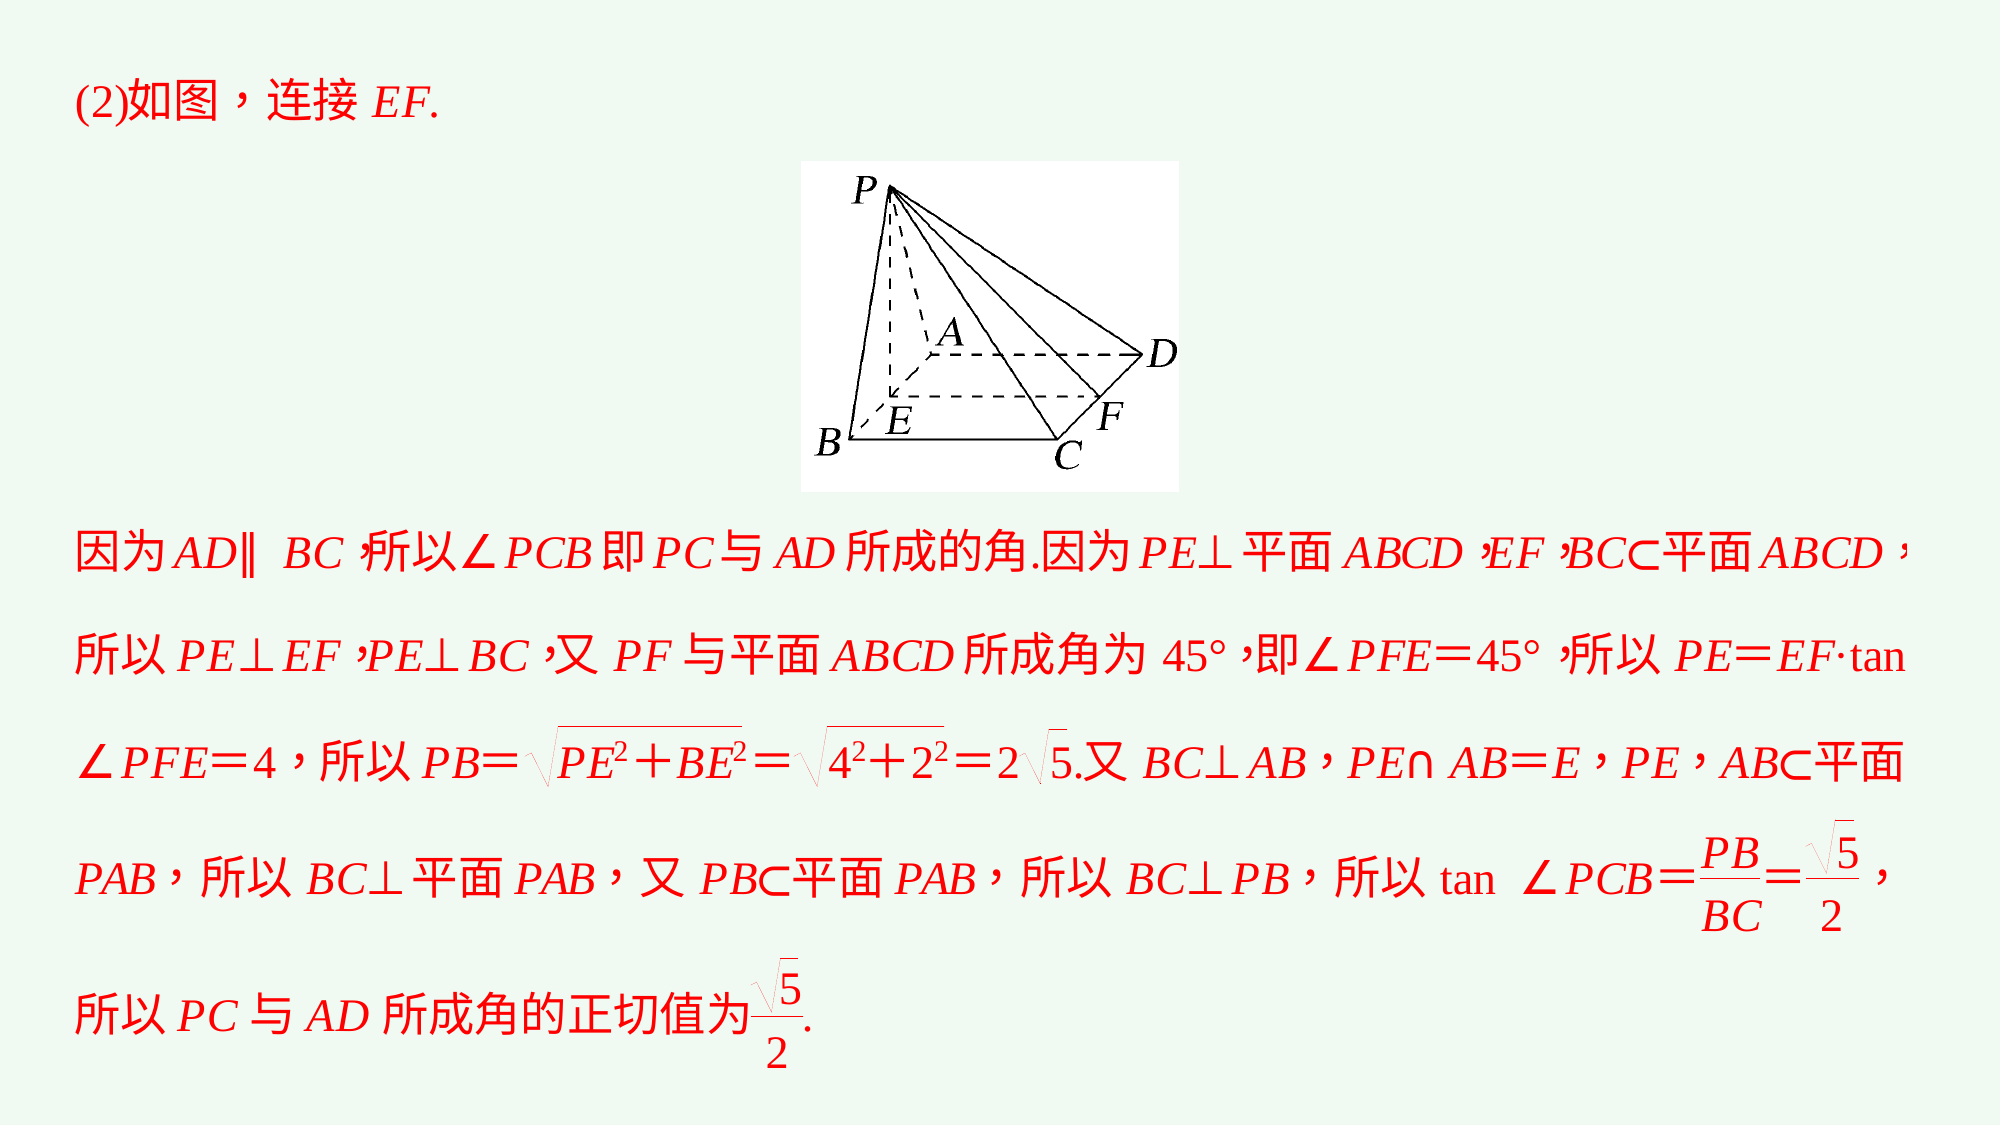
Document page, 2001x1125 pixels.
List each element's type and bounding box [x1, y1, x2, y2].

text_box [74, 47, 1907, 1091]
